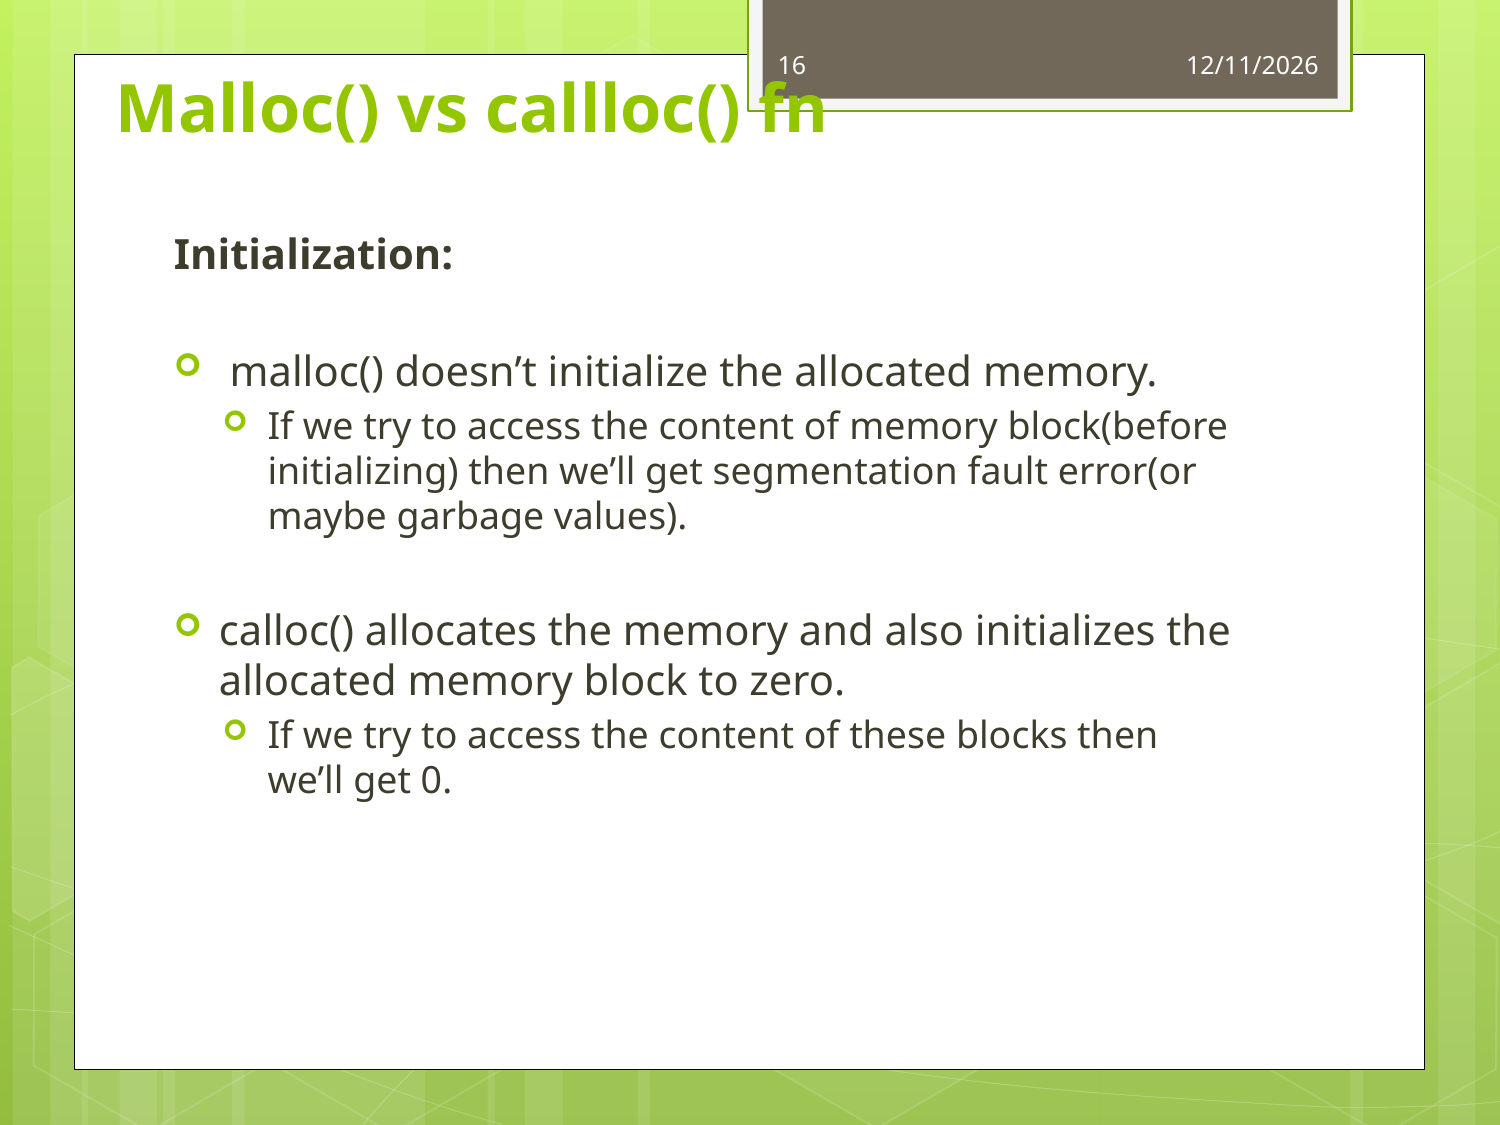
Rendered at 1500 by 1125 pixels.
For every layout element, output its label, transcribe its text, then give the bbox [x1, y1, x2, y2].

list Initialization: malloc() doesn’t initialize the allocated memory. If we try to access the content of memory block(before initializing) then we’ll get segmentation fault error(or maybe garbage values). calloc() allocates the memory and also initializes the allocated memory block to zero. If we try to access the content of these blocks then we’ll get 0. [147, 219, 1260, 1000]
title Malloc() vs callloc() fn [100, 66, 1253, 154]
slide_number 16 [762, 36, 982, 97]
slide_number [983, 36, 1334, 97]
